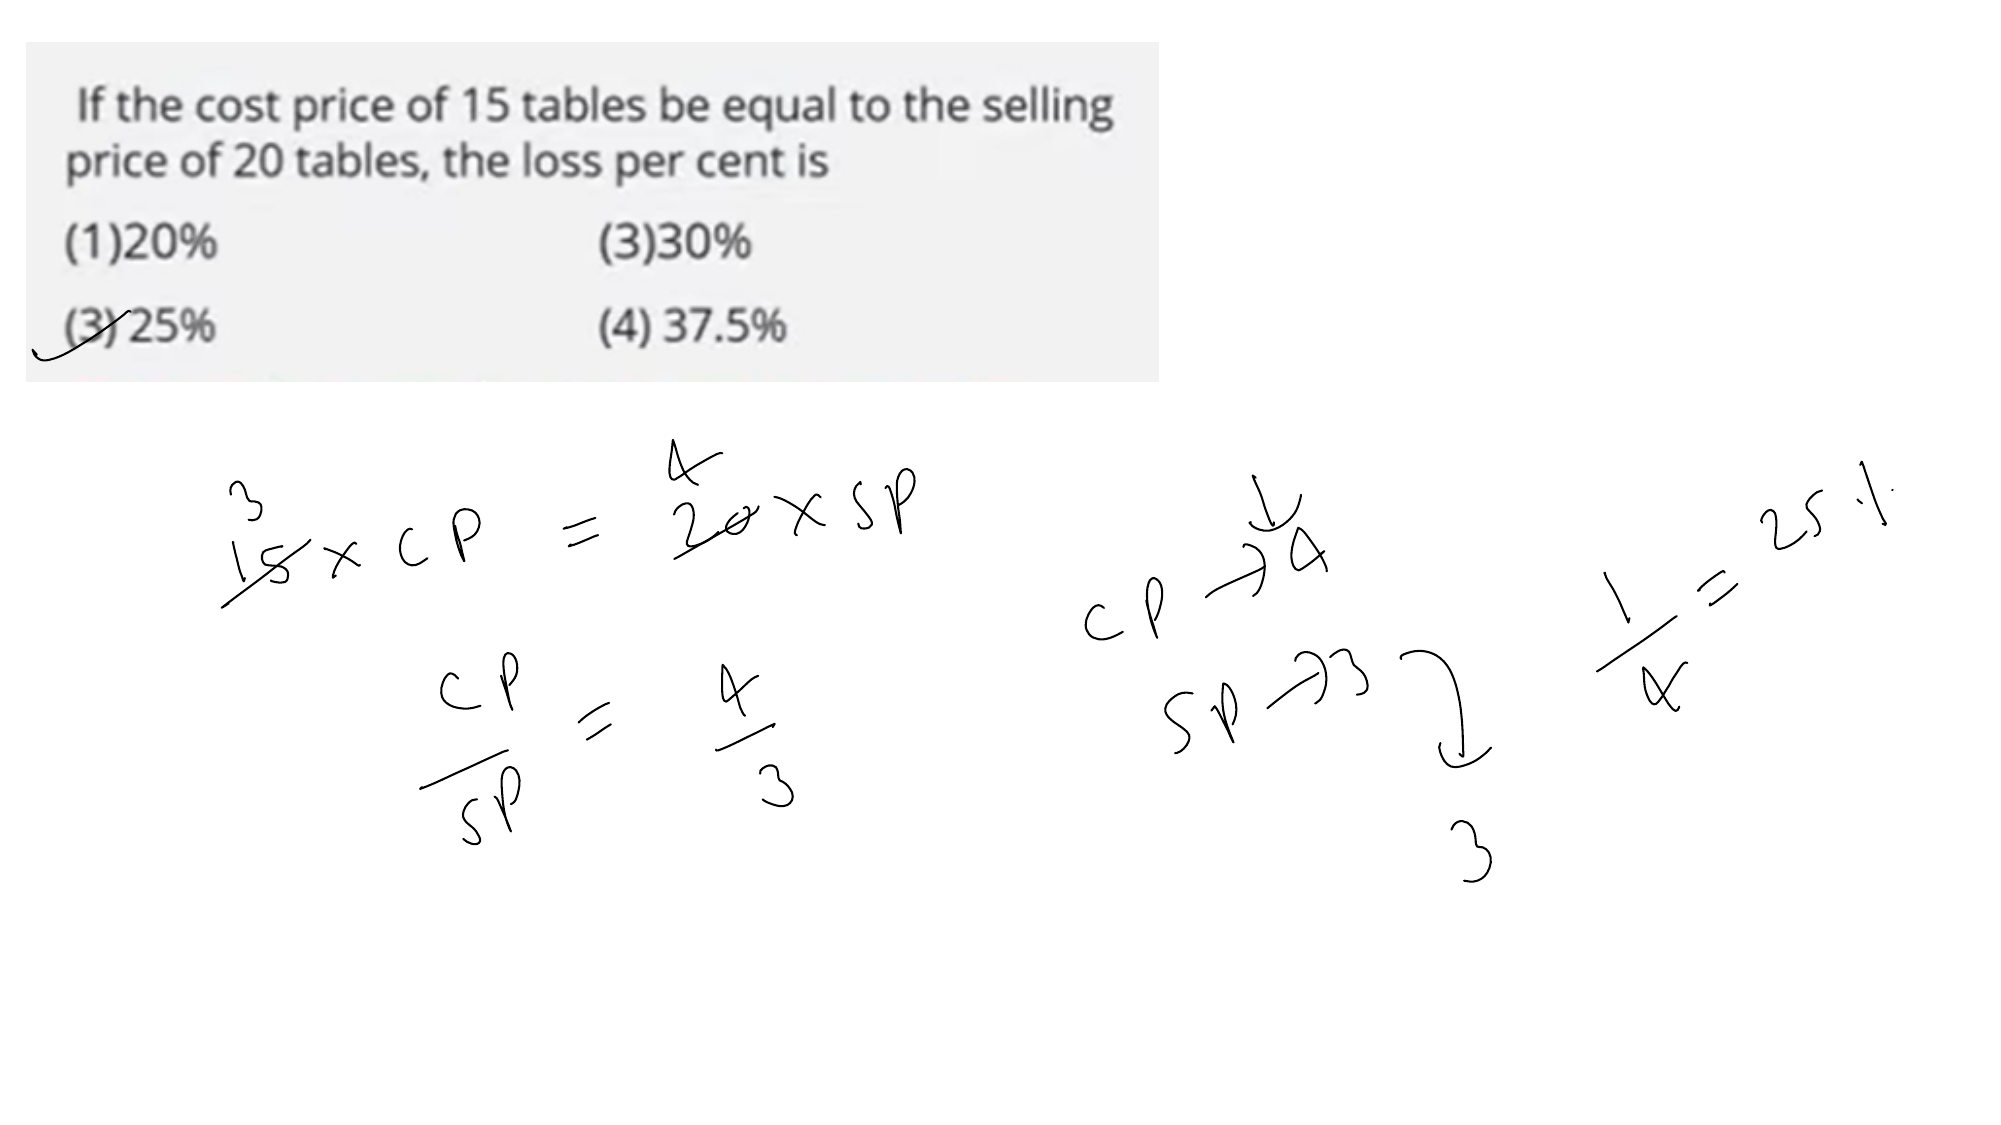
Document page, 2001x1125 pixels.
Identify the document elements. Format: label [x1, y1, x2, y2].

picture [26, 42, 1159, 382]
